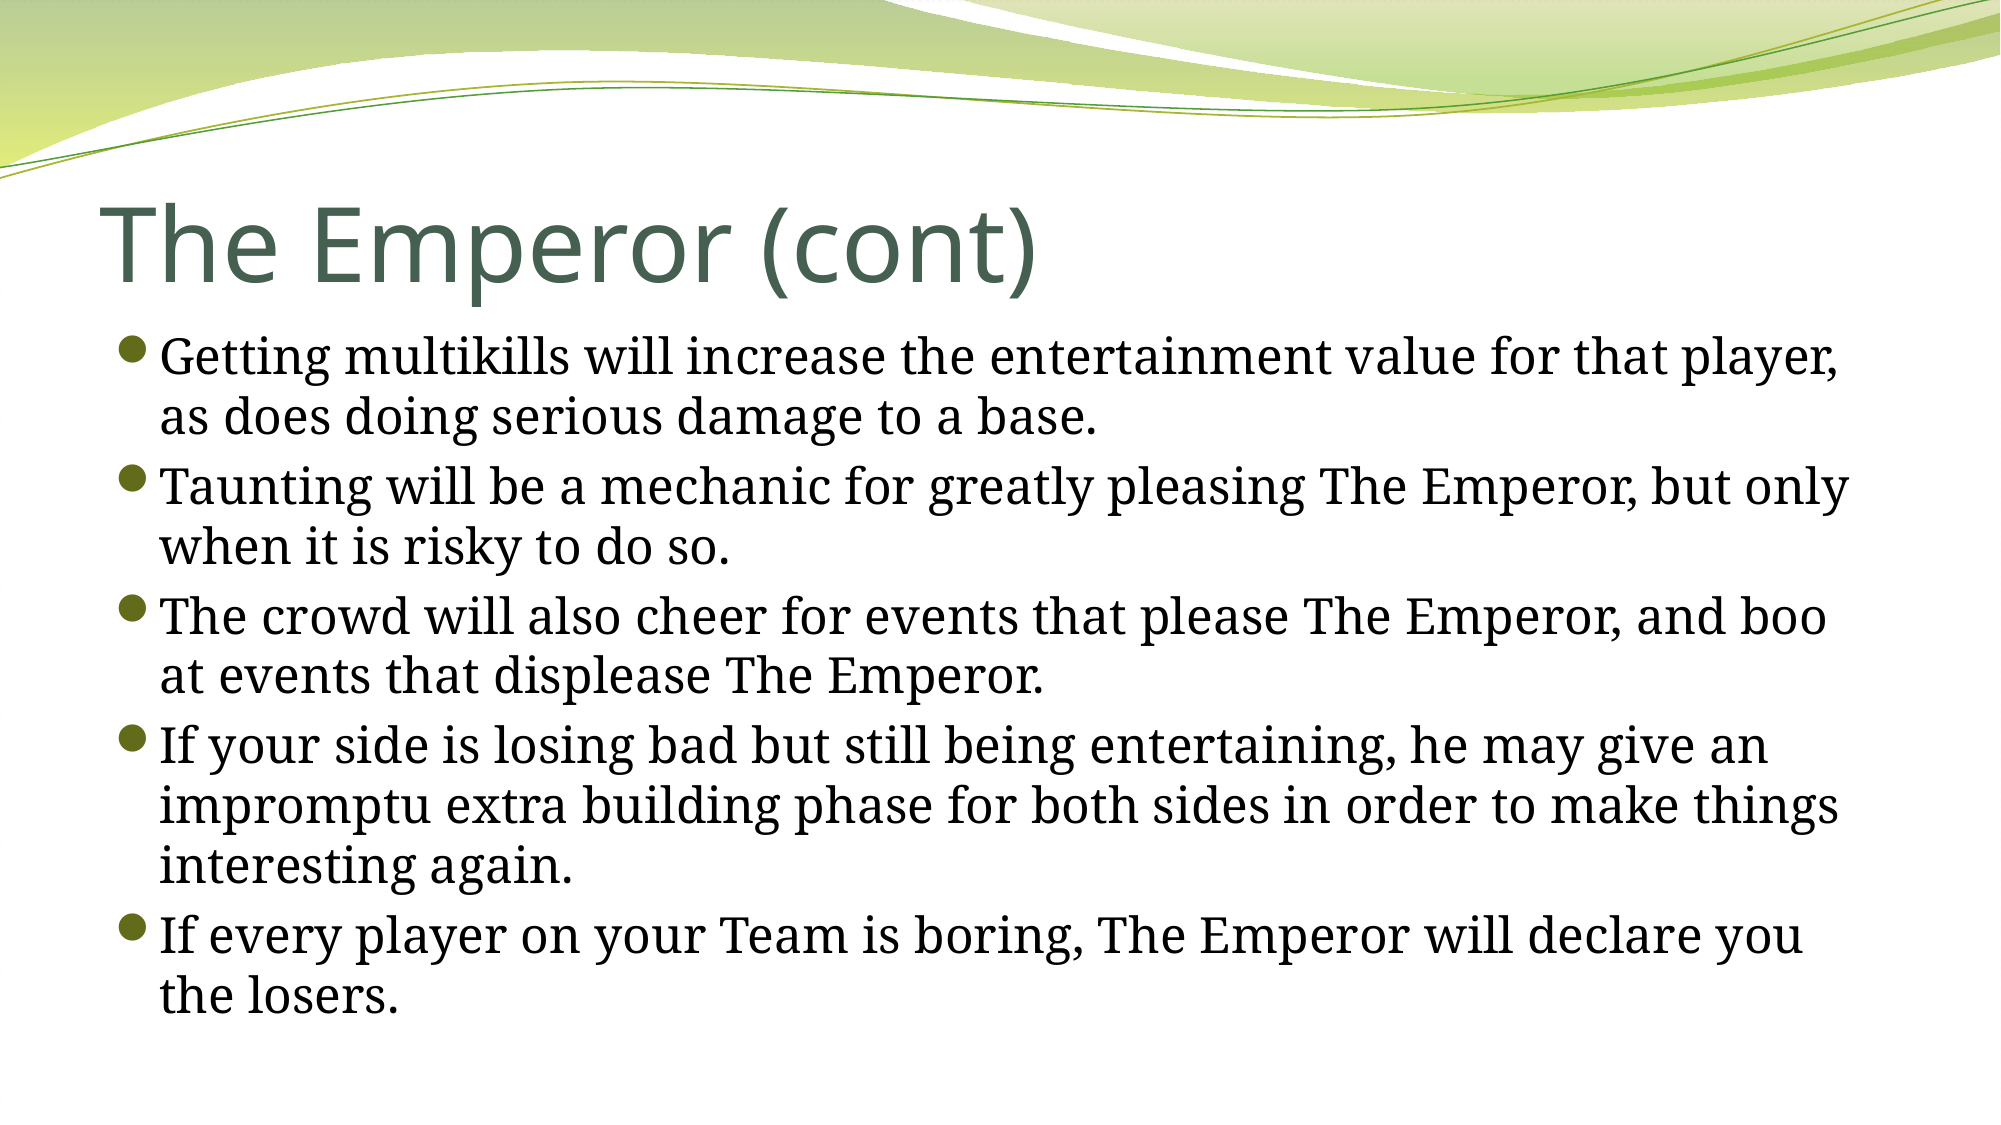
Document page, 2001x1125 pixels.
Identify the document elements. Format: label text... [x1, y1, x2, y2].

list Getting multikills will increase the entertainment value for that player, as does doing serious damage to a base. Taunting will be a mechanic for greatly pleasing The Emperor, but only when it is risky to do so. The crowd will also cheer for events that please The Emperor, and boo at events that displease The Emperor. If your side is losing bad but still being entertaining, he may give an impromptu extra building phase for both sides in order to make things interesting again. If every player on your Team is boring, The Emperor will declare you the losers. [99, 317, 1900, 1038]
title The Emperor (cont) [99, 115, 1900, 303]
